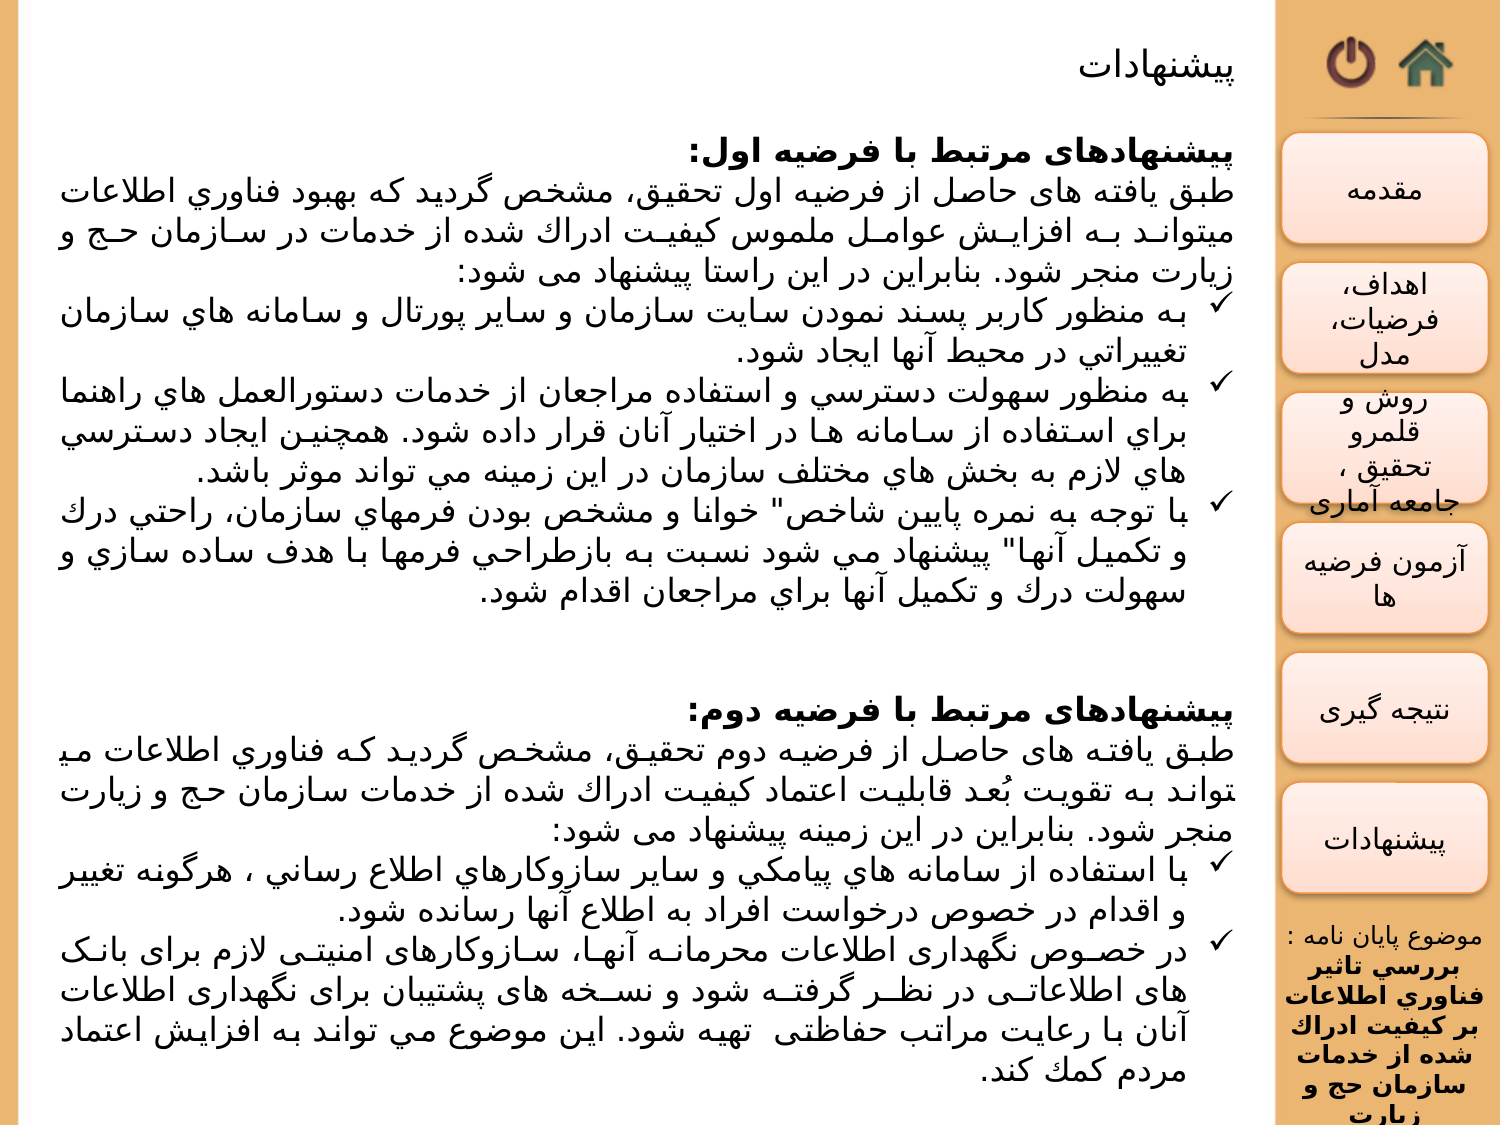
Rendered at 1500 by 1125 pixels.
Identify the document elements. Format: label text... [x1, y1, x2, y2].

text_box روش و قلمرو تحقیق ، جامعه آماری [1280, 391, 1490, 505]
text_box اهداف، فرضیات، مدل [1280, 261, 1490, 375]
text_box آزمون فرضیه ها [1280, 521, 1490, 635]
picture [0, 0, 1500, 1125]
text_box نتیجه گیری [1280, 651, 1490, 765]
text_box پیشنهادات پیشنهادهای مرتبط با فرضیه اول: طبق یافته های حاصل از فرضیه اول تحقیق، مشخص گردید که بهبود فناوري اطلاعات می­تواند به افزایش عوامل ملموس كيفيت ادراك شده از خدمات در سازمان حج و زيارت منجر شود. بنابراین در اين راستا پیشنهاد می شود: به منظور كاربر پسند نمودن سايت سازمان و ساير پورتال و سامانه هاي سازمان تغييراتي در محيط آنها ايجاد شود. به منظور سهولت دسترسي و استفاده مراجعان از خدمات دستورالعمل هاي راهنما براي استفاده از سامانه ها در اختيار آنان قرار داده شود. همچنين ايجاد دسترسي هاي لازم به بخش هاي مختلف سازمان در اين زمينه مي تواند موثر باشد. با توجه به نمره پايين شاخص" خوانا و مشخص بودن فرمهاي سازمان، راحتي درك و تکميل آنها" پيشنهاد مي شود نسبت به بازطراحي فرمها با هدف ساده سازي و سهولت درك و تكميل آنها براي مراجعان اقدام شود. پیشنهادهای مرتبط با فرضیه دوم: طبق یافته های حاصل از فرضیه دوم تحقیق، مشخص گردید که فناوري اطلاعات می­تواند به تقويت بُعد قابليت اعتماد كيفيت ادراك شده از خدمات سازمان حج و زيارت منجر شود. بنابراین در اين زمينه پیشنهاد می شود: با استفاده از سامانه هاي پيامكي و ساير سازوكارهاي اطلاع رساني ، هرگونه تغيير و اقدام در خصوص درخواست افراد به اطلاع آنها رسانده شود. در خصوص نگهداری اطلاعات محرمانه آنها، سازوکارهای امنیتی لازم برای بانک های اطلاعاتی در نظر گرفته شود و نسخه های پشتیبان برای نگهداری اطلاعات آنان با رعایت مراتب حفاظتی تهیه شود. اين موضوع مي تواند به افزايش اعتماد مردم كمك كند. [45, 32, 1250, 1125]
text_box موضوع پایان نامه : بررسي تاثير فناوري اطلاعات بر كيفيت ادراك شده از خدمات سازمان حج و زيارت [1261, 911, 1500, 1125]
text_box پیشنهادات [1280, 781, 1490, 894]
text_box مقدمه [1280, 131, 1490, 245]
